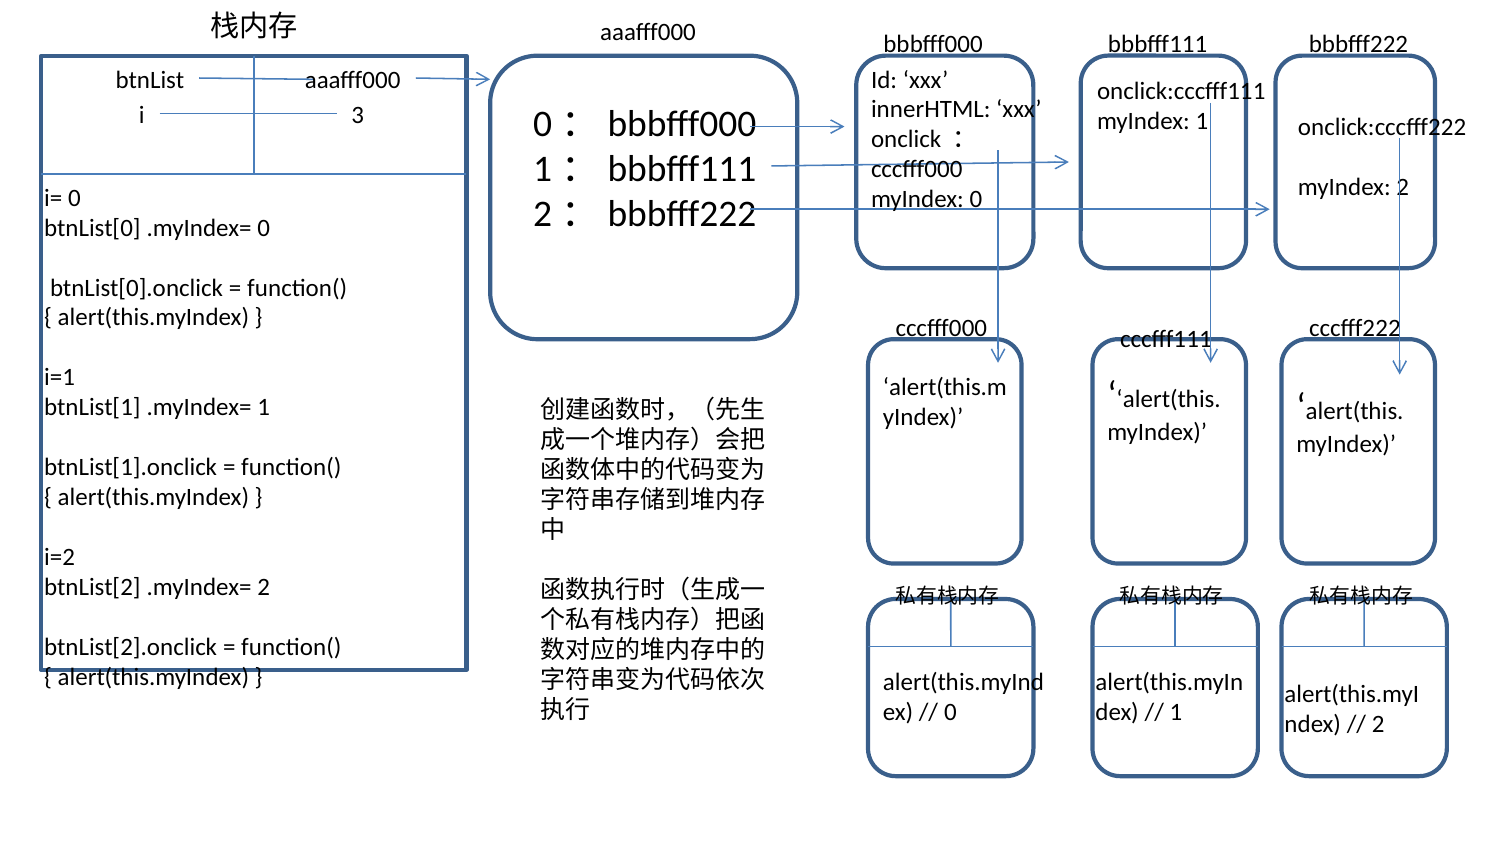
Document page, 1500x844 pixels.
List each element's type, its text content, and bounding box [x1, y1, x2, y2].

text_box [39, 54, 469, 173]
text_box cccfff111 [1215, 315, 1227, 361]
text_box [1083, 53, 1244, 67]
text_box 私有栈内存 [1105, 575, 1239, 616]
text_box [488, 53, 800, 342]
text_box bbbfff222 [1293, 20, 1424, 65]
text_box [854, 218, 993, 271]
text_box 3 [336, 91, 380, 136]
text_box cccfff111 [1105, 315, 1206, 361]
text_box onclick:cccfff222 myIndex: 2 [1283, 102, 1482, 268]
text_box 0：bbbfff000 1：bbbfff111 2：bbbfff222 [518, 91, 772, 241]
text_box [1090, 337, 1249, 566]
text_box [763, 161, 993, 167]
text_box [1215, 218, 1249, 271]
text_box alert(this.myIndex) // 1 [1080, 658, 1270, 763]
text_box [1003, 221, 1036, 271]
text_box aaafff000 [585, 8, 712, 54]
text_box [1279, 598, 1449, 779]
text_box [1215, 173, 1249, 208]
text_box ‘alert(this.myIndex)’ [1281, 374, 1435, 510]
text_box [1081, 69, 1206, 208]
text_box [1279, 337, 1438, 566]
text_box cccfff222 [1294, 303, 1395, 349]
text_box ‘‘alert(this.myIndex)’ [1092, 362, 1247, 483]
text_box [865, 337, 1024, 566]
text_box 栈内存 [195, 0, 313, 50]
text_box 创建函数时，（先生成一个堆内存）会把函数体中的代码变为字符串存储到堆内存中 函数执行时（生成一个私有栈内存）把函数对应的堆内存中的字符串变为代码依次执行 [525, 386, 786, 731]
text_box alert(this.myIndex) // 0 [868, 658, 1069, 733]
text_box bbbfff000 [868, 20, 999, 55]
text_box aaafff000 [290, 55, 416, 101]
text_box 私有栈内存 [1294, 575, 1428, 616]
text_box [1094, 763, 1257, 779]
text_box i [124, 91, 160, 136]
text_box ‘alert(this.myIndex)’ [868, 362, 1022, 438]
text_box onclick:cccfff111 myIndex: 1 [1082, 67, 1281, 173]
text_box 私有栈内存 [880, 575, 1015, 616]
text_box btnList [100, 55, 200, 101]
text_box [1003, 161, 1070, 167]
text_box i= 0 btnList[0] .myIndex= 0 btnList[0].onclick = function(){ alert(this.myIndex) } i=1 btnList[1] .myIndex= 1 btnList[1].onclick = function(){ alert(this.myIndex) } i=2 btnList[2] .myIndex= 2 btnList[2].onclick = function(){ alert(this.myIndex) } [29, 173, 479, 758]
text_box [1078, 218, 1206, 271]
text_box [1273, 55, 1438, 263]
text_box Id: ‘xxx’ innerHTML: ‘xxx’ onclick ：cccfff000 myIndex: 0 [856, 55, 1081, 208]
text_box cccfff000 [880, 303, 993, 349]
text_box alert(this.myIndex) // 2 [1270, 669, 1447, 745]
text_box cccfff222 [1405, 303, 1416, 349]
text_box [1090, 598, 1260, 658]
text_box bbbfff111 [1093, 20, 1223, 65]
text_box [865, 598, 1036, 779]
